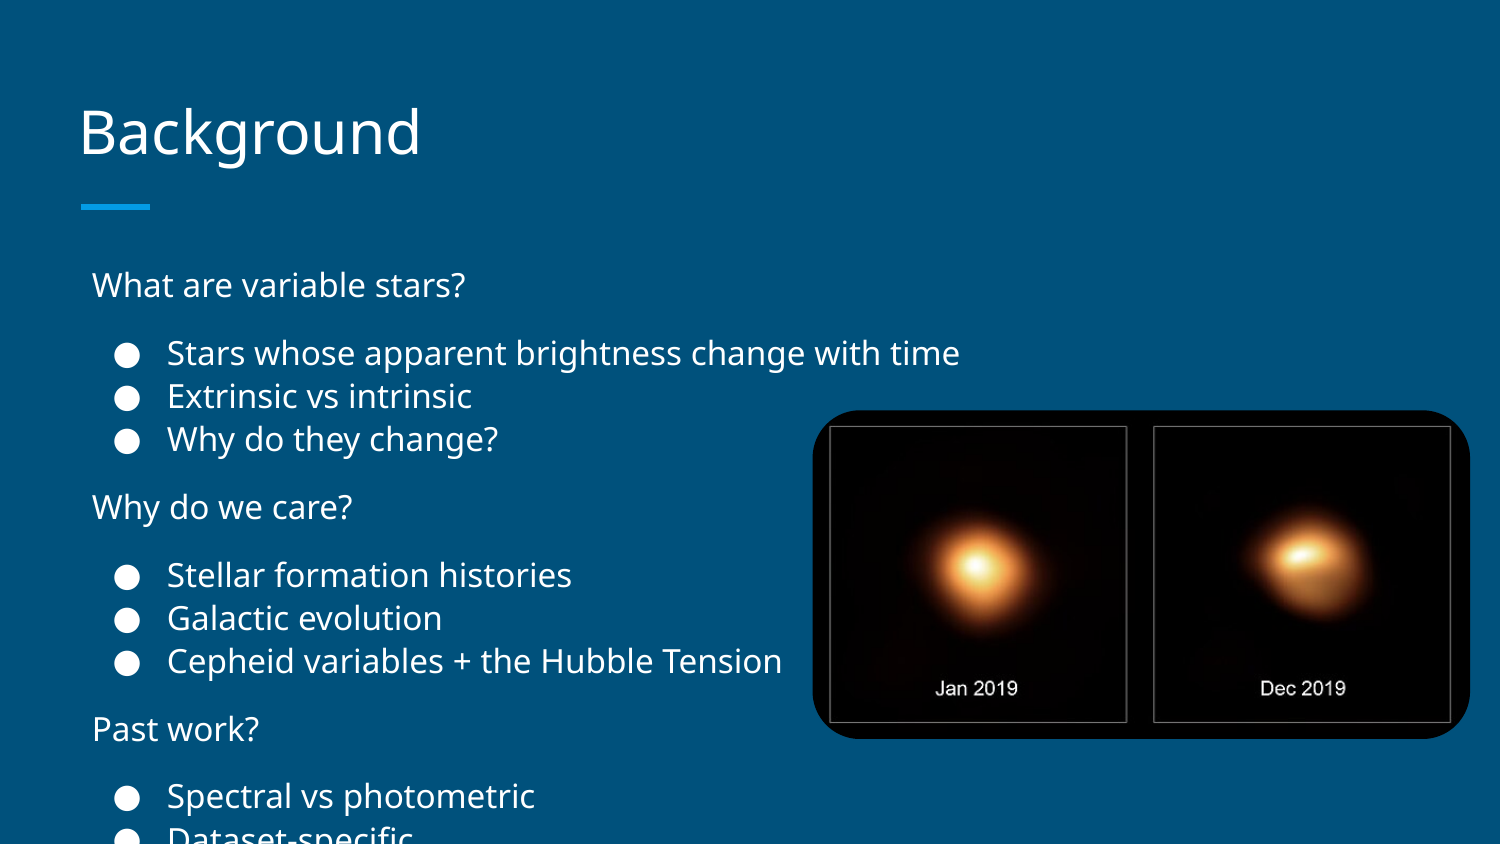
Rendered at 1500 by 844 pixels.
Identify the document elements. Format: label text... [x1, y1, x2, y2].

picture [813, 411, 1470, 738]
list What are variable stars? Stars whose apparent brightness change with time Extrinsic vs intrinsic Why do they change? Why do we care? Stellar formation histories Galactic evolution Cepheid variables + the Hubble Tension Past work? Spectral vs photometric Dataset-specific [76, 248, 1303, 844]
title Background [63, 75, 1437, 188]
